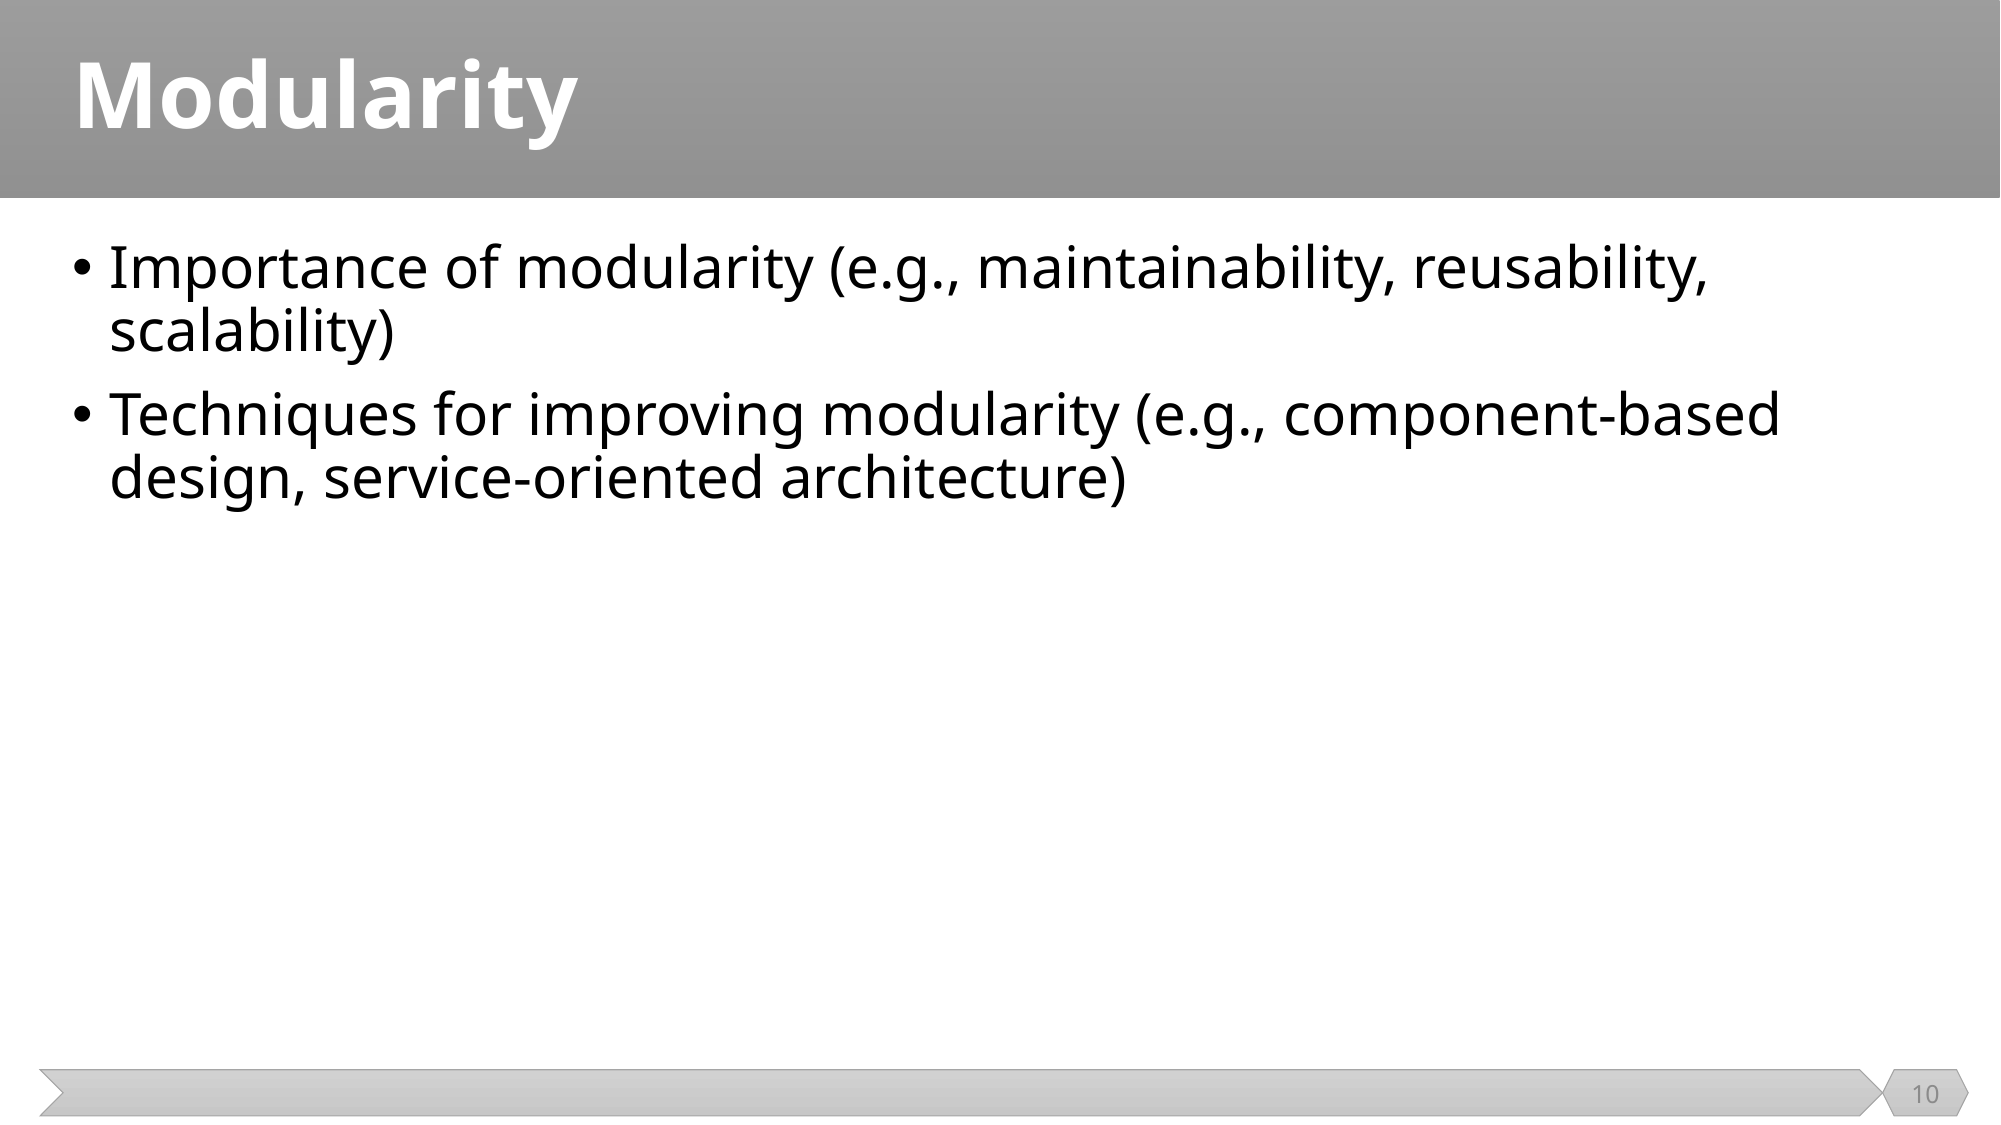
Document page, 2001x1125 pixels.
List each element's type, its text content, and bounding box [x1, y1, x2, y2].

list Importance of modularity (e.g., maintainability, reusability, scalability) Techniques for improving modularity (e.g., component-based design, service-oriented architecture) [56, 230, 1969, 1010]
title Modularity [56, 0, 1969, 199]
slide_number 10 [1882, 1065, 1969, 1125]
